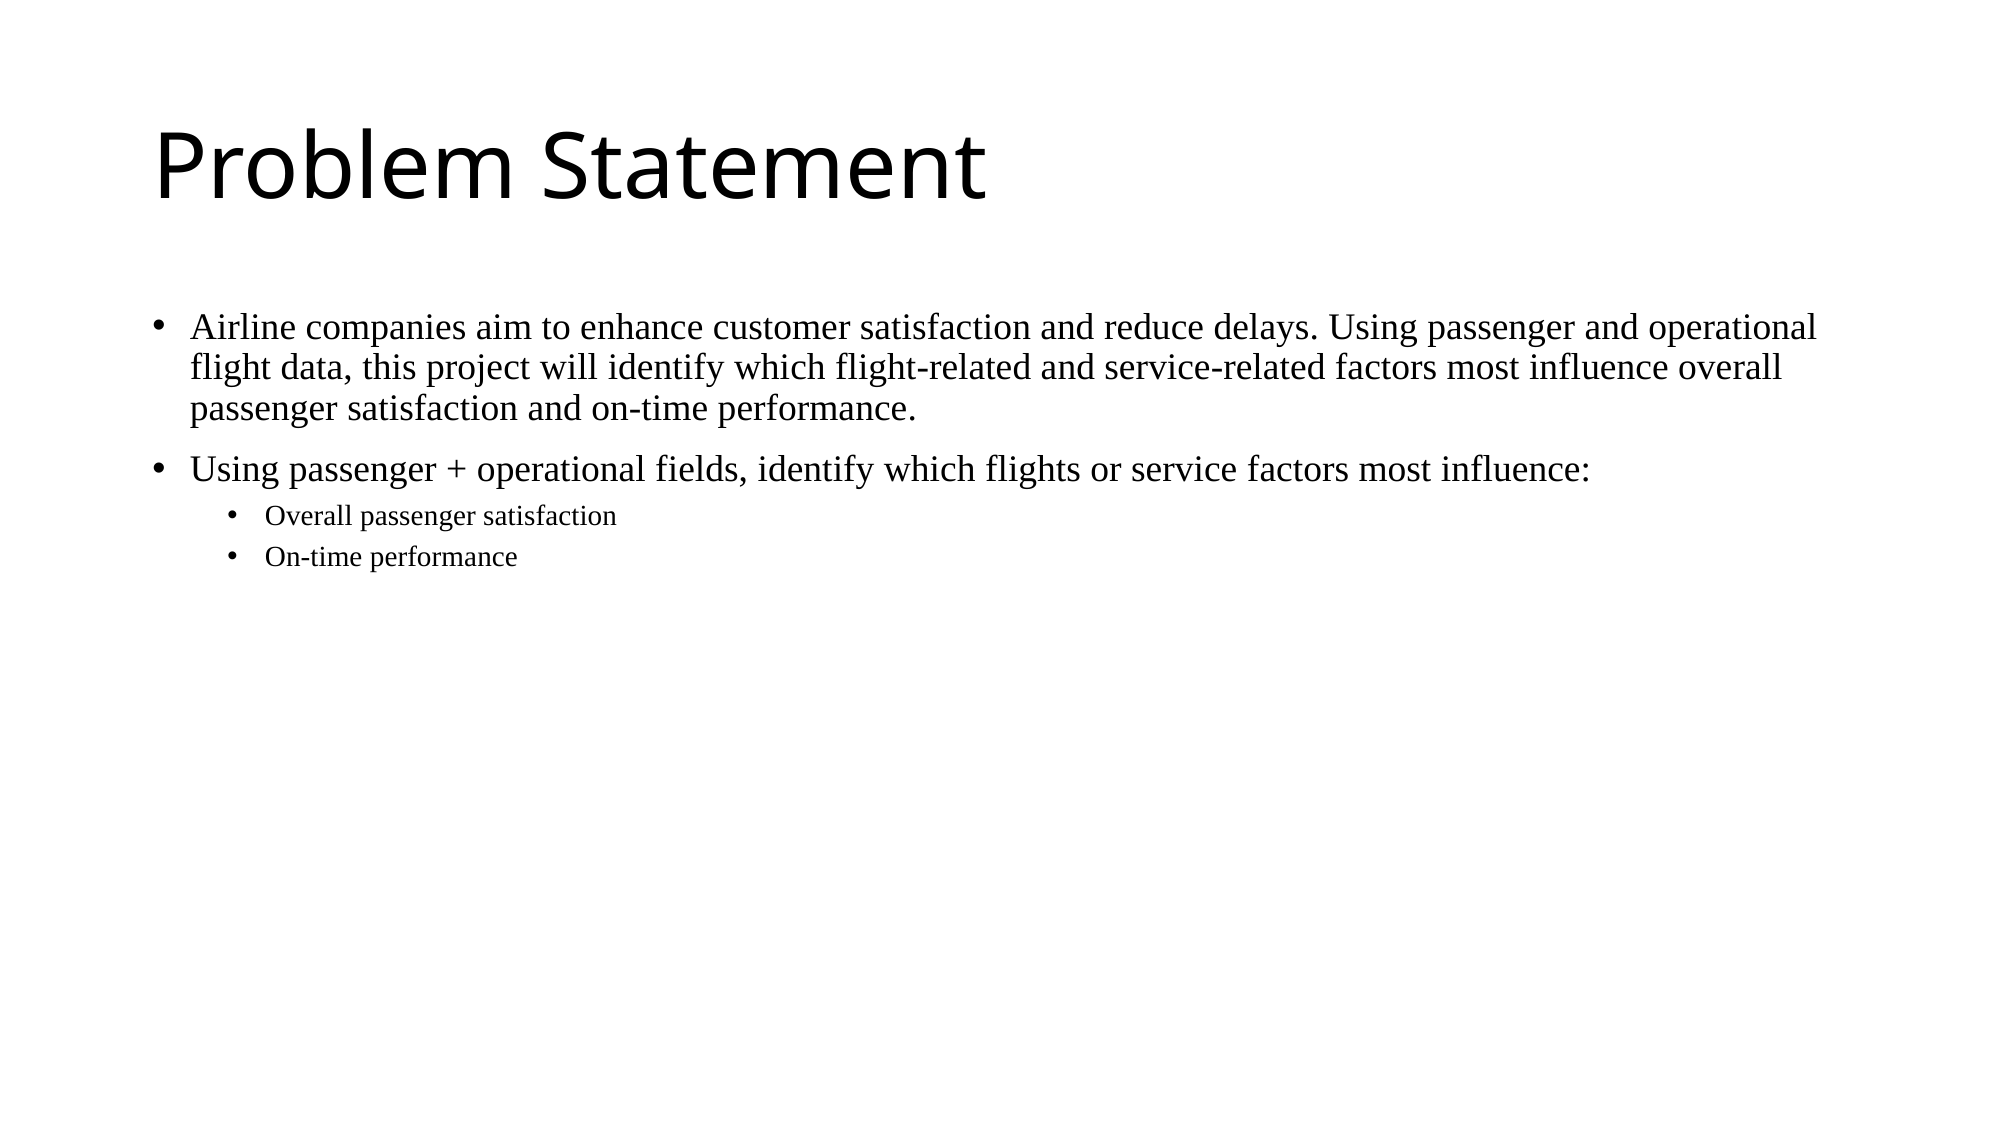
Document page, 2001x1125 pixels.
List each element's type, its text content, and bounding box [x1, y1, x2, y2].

list Airline companies aim to enhance customer satisfaction and reduce delays. Using passenger and operational flight data, this project will identify which flight-related and service-related factors most influence overall passenger satisfaction and on-time performance. Using passenger + operational fields, identify which flights or service factors most influence: Overall passenger satisfaction On-time performance [137, 299, 1863, 1014]
title Problem Statement [137, 59, 1863, 278]
